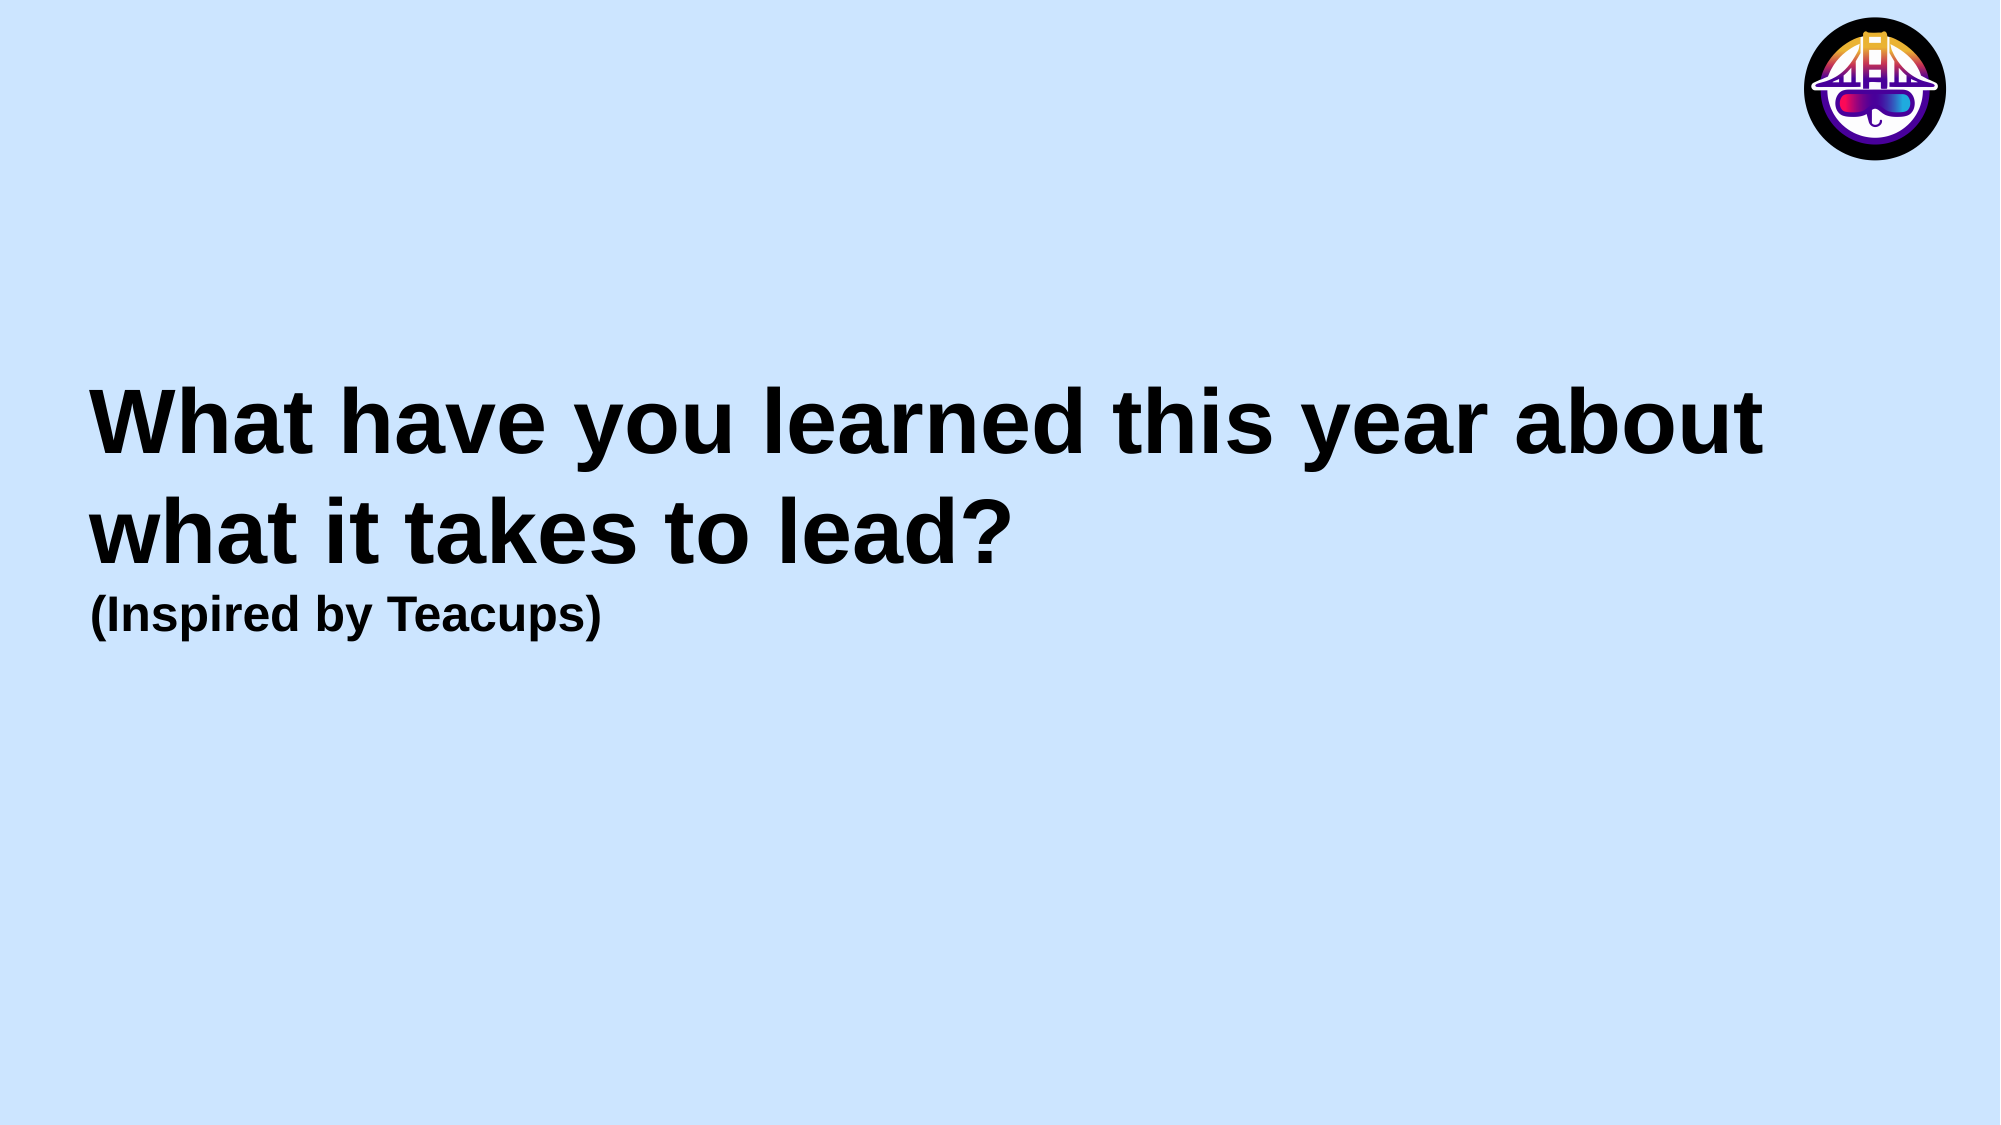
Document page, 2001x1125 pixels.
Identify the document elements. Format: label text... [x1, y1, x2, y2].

picture [1800, 14, 1950, 165]
text_box What have you learned this year about what it takes to lead? (Inspired by Teacups) [75, 309, 2000, 650]
